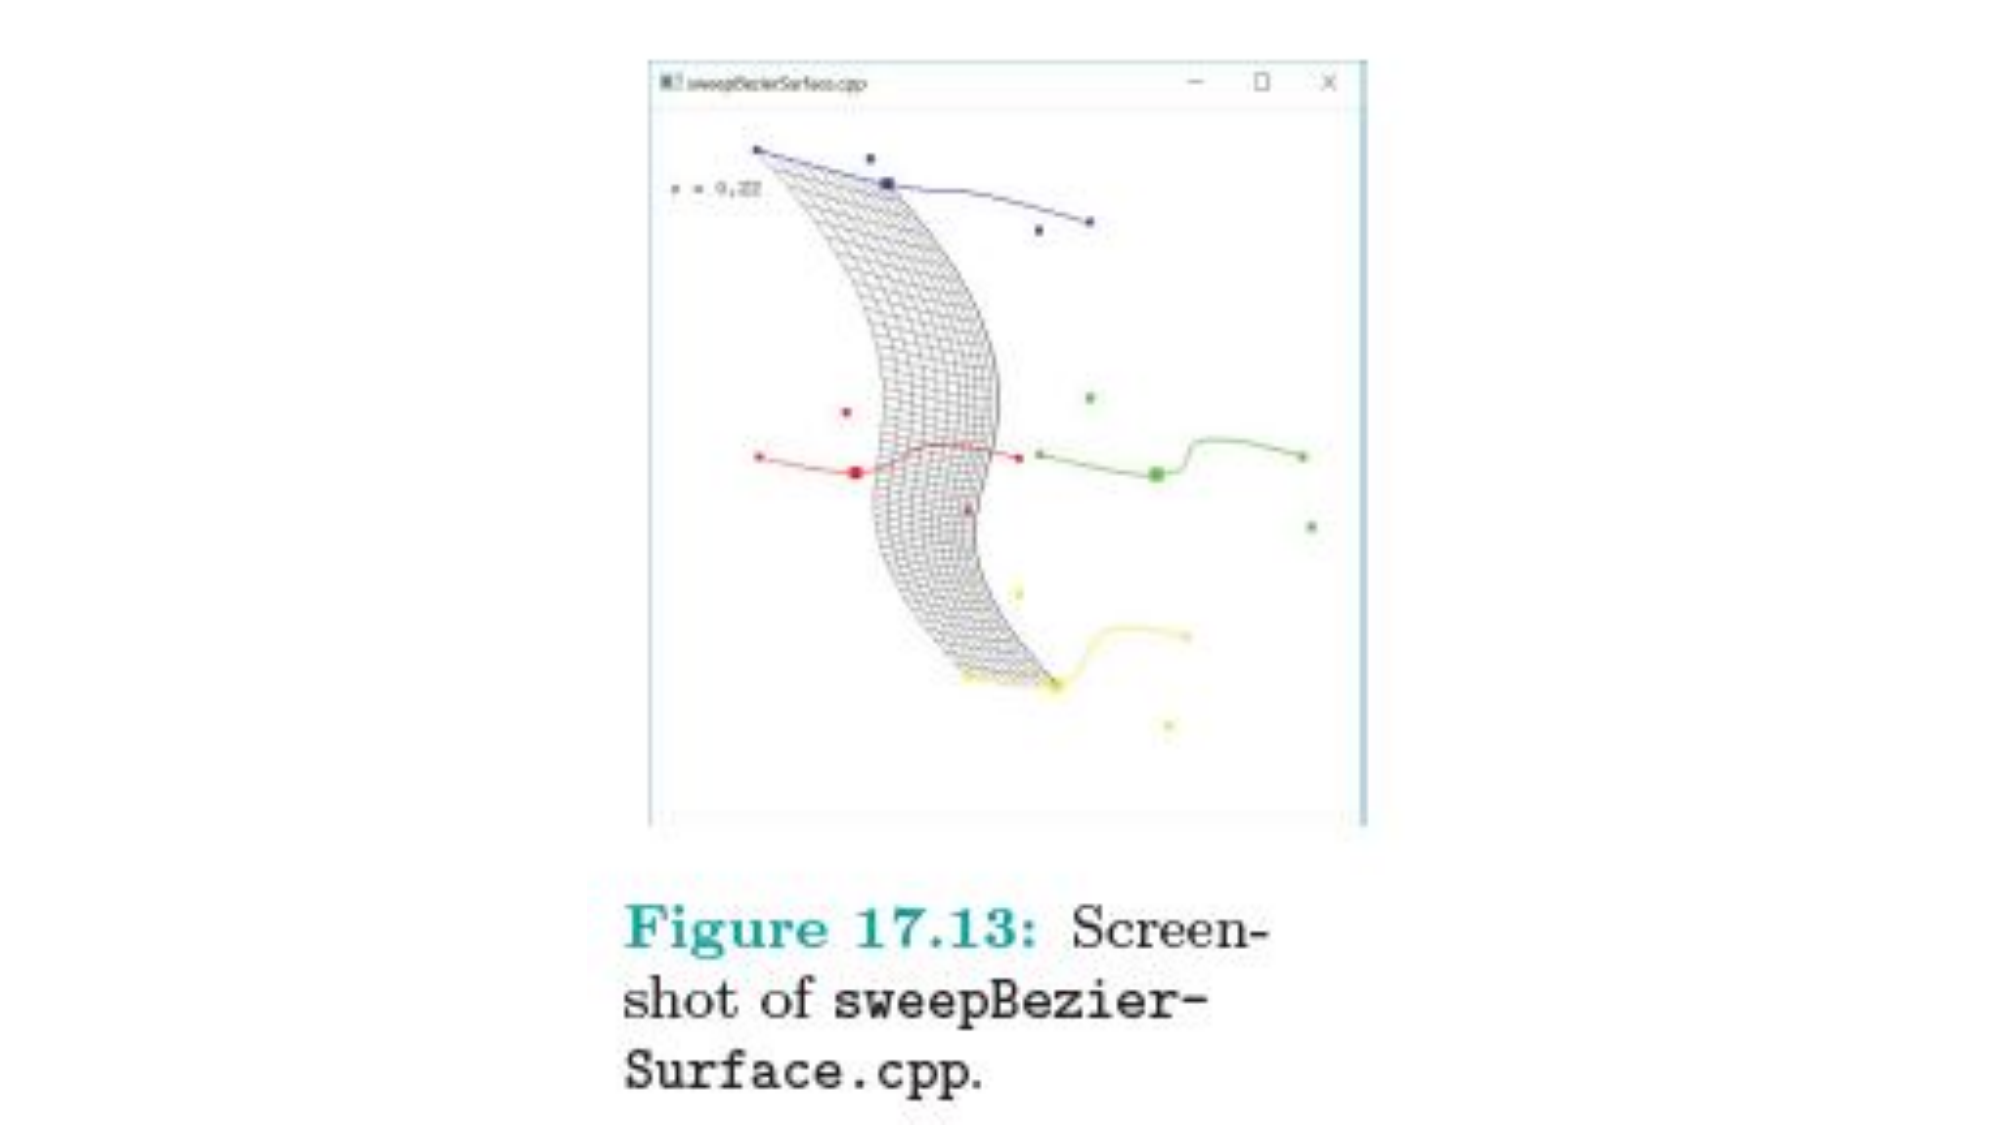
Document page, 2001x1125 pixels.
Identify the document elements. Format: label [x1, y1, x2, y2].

picture [587, 0, 1412, 1125]
